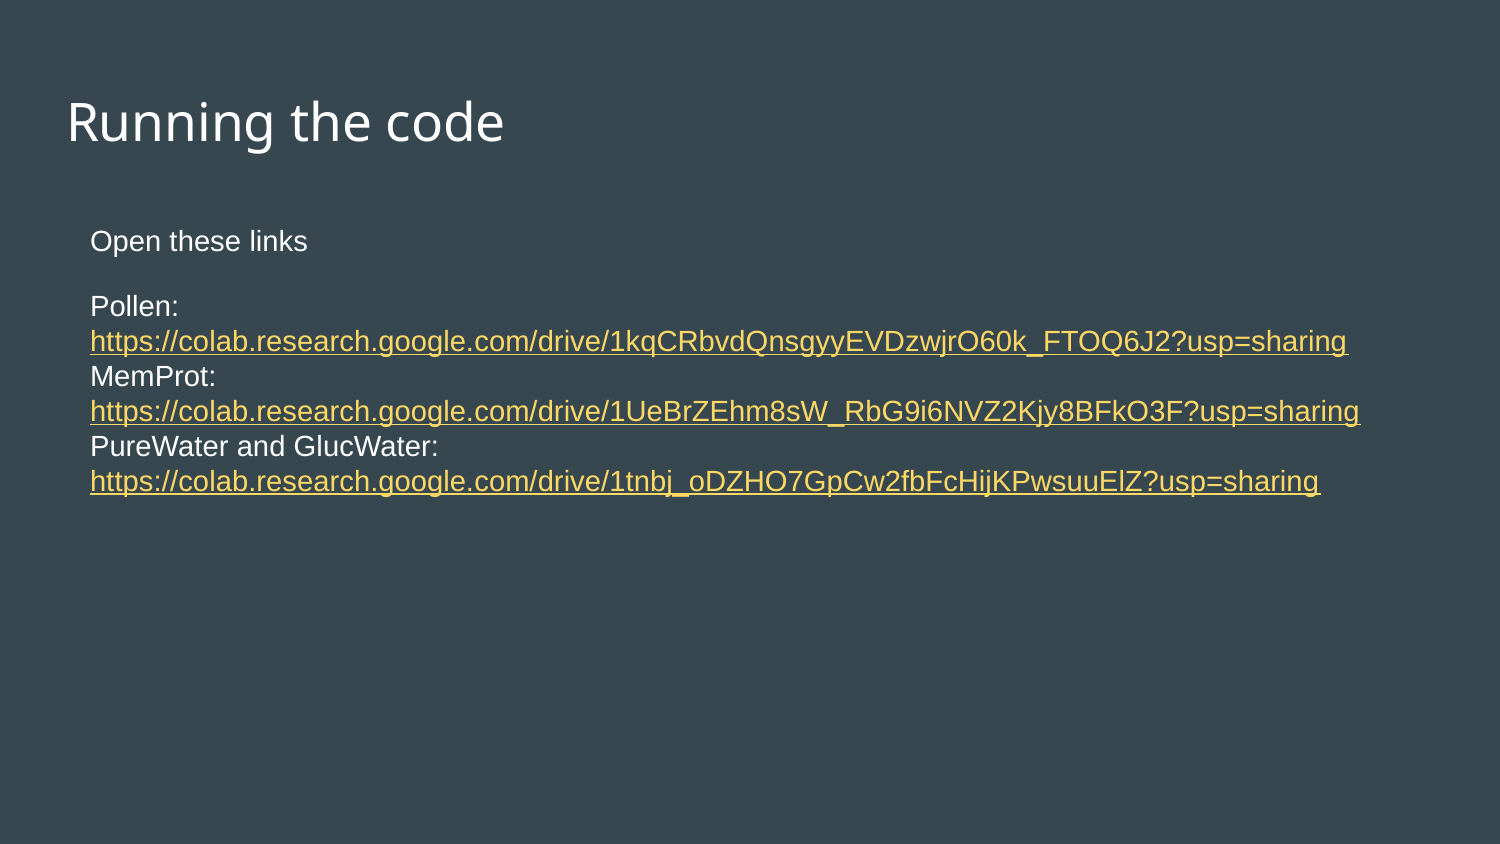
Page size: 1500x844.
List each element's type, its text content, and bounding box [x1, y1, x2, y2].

text_box Pollen: https://colab.research.google.com/drive/1kqCRbvdQnsgyyEVDzwjrO60k_FTOQ6J2?usp=sharing MemProt: https://colab.research.google.com/drive/1UeBrZEhm8sW_RbG9i6NVZ2Kjy8BFkO3F?usp=sharing PureWater and GlucWater: https://colab.research.google.com/drive/1tnbj_oDZHO7GpCw2fbFcHijKPwsuuElZ?usp=sharing [74, 272, 1426, 513]
text_box Open these links [75, 207, 568, 272]
title Running the code [51, 72, 1449, 167]
